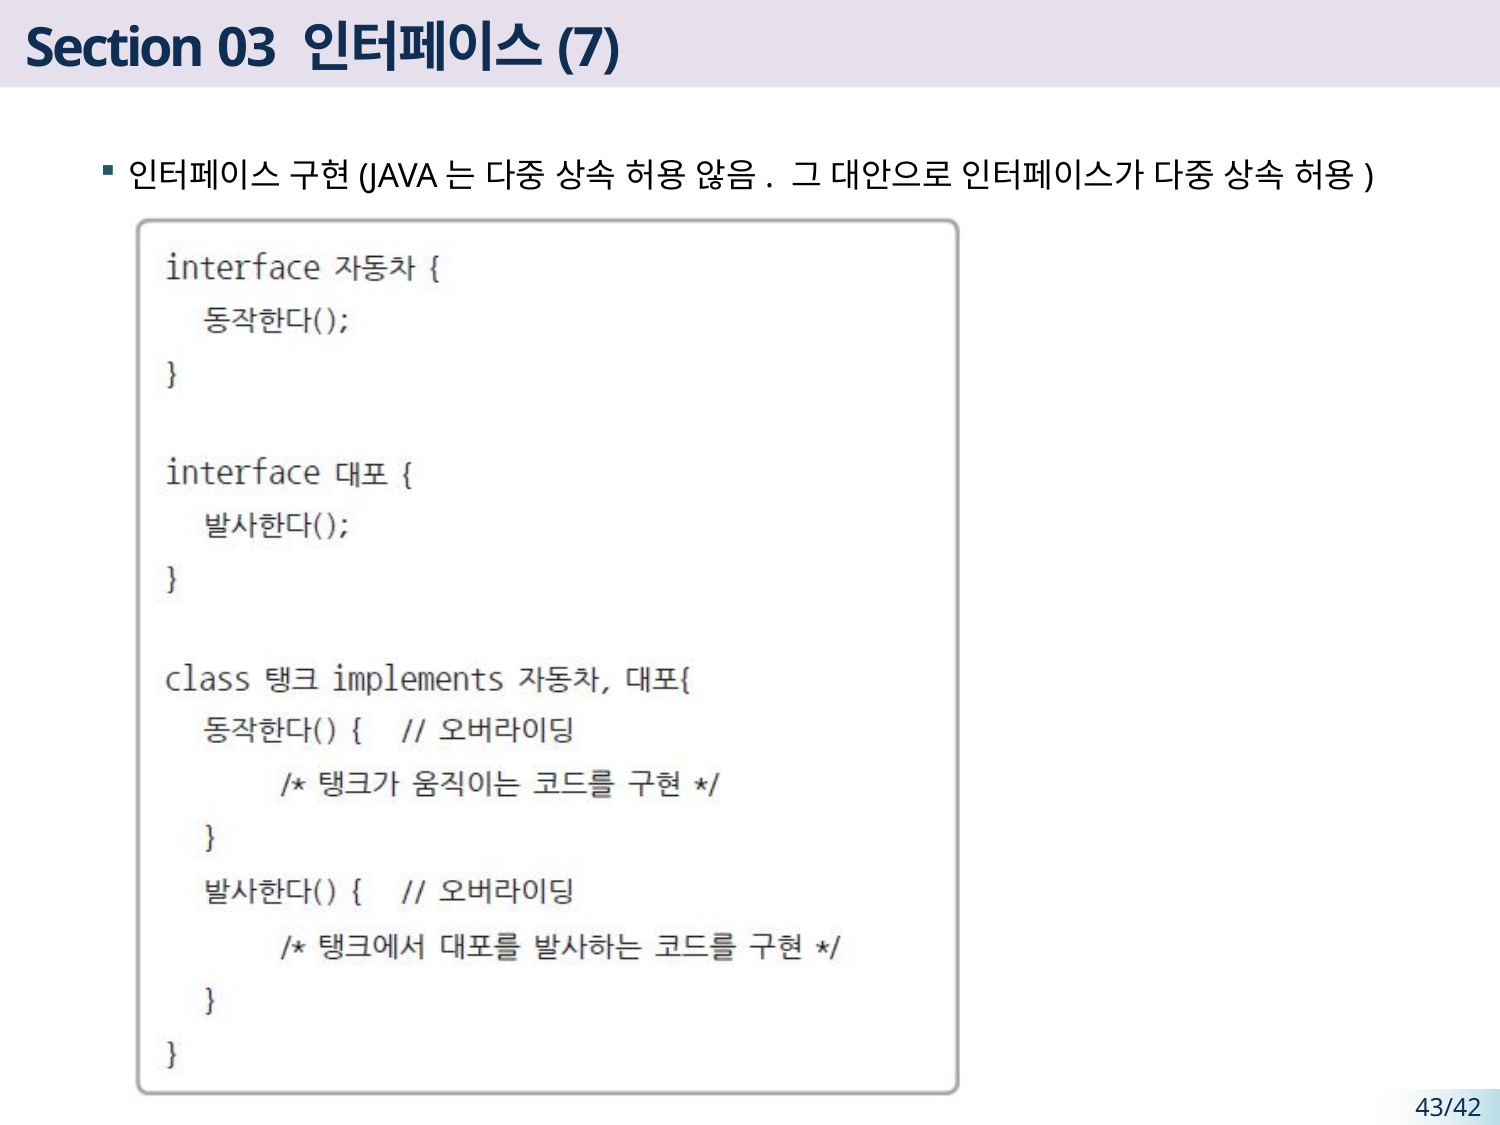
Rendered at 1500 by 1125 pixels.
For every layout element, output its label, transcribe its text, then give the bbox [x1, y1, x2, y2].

picture [129, 213, 965, 1105]
list 인터페이스 구현(JAVA는 다중 상속 허용 않음. 그 대안으로 인터페이스가 다중 상속 허용) [10, 126, 1481, 1057]
title Section 03 인터페이스(7) [10, 5, 1288, 84]
